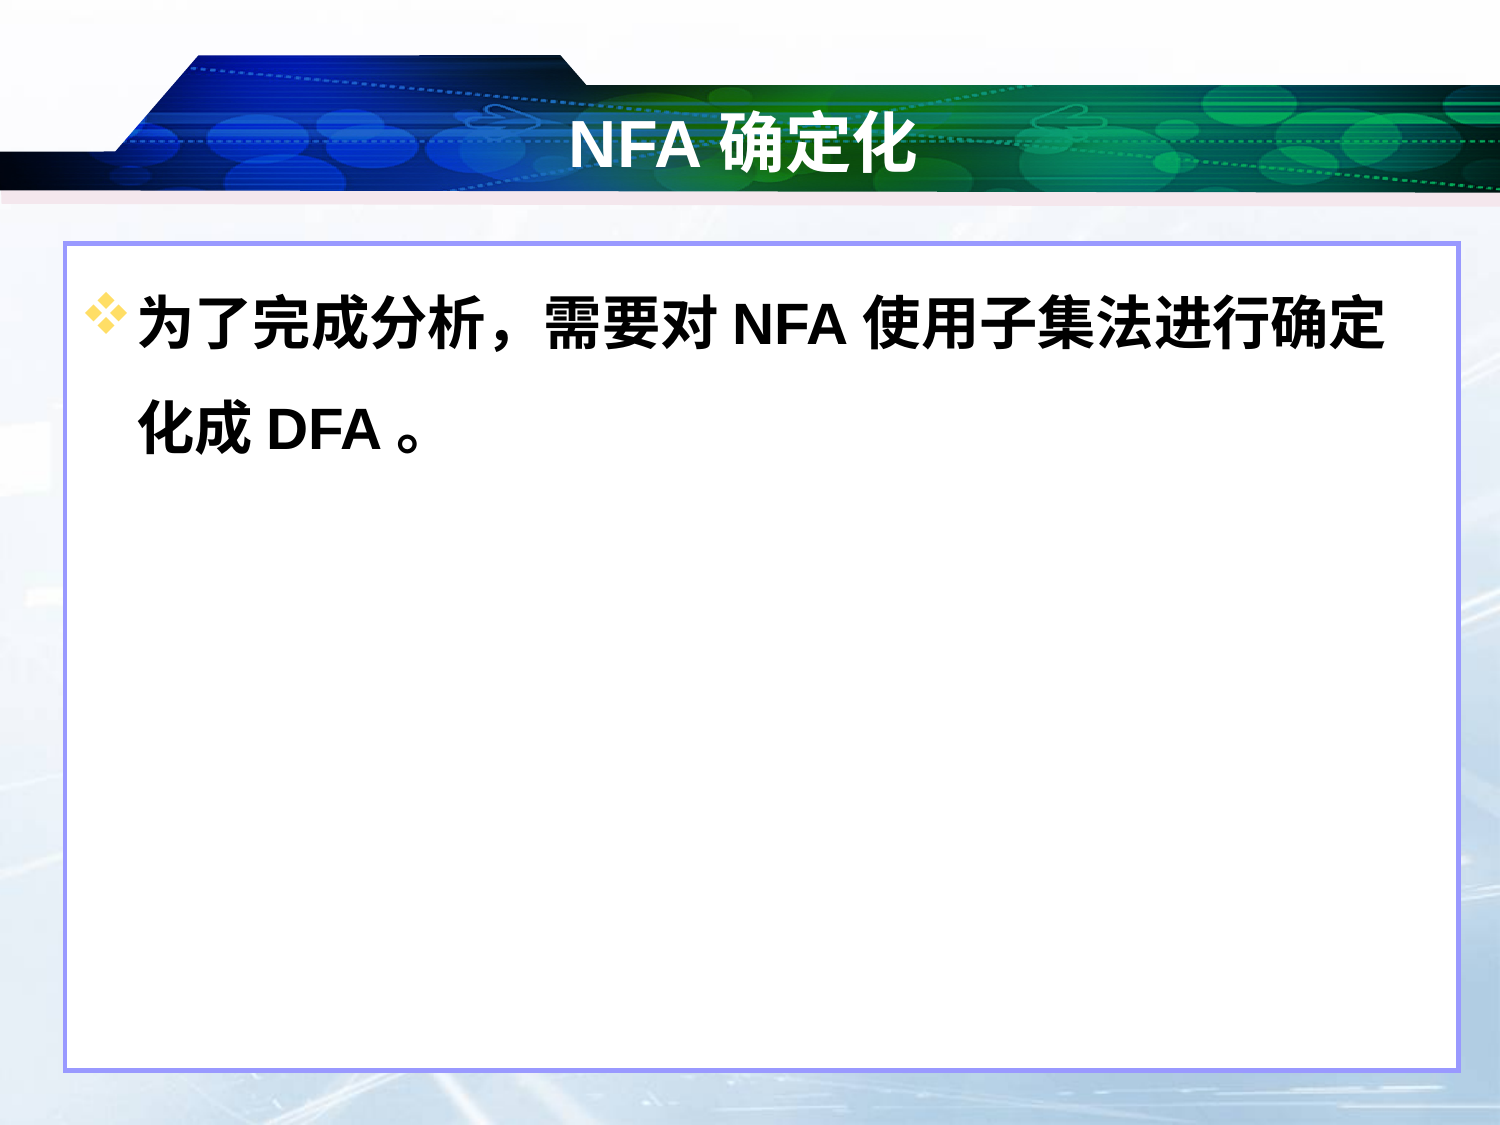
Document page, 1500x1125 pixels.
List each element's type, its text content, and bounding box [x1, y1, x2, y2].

picture [0, 0, 1500, 1125]
title NFA确定化 [99, 94, 1388, 188]
list 为了完成分析，需要对NFA使用子集法进行确定化成DFA。 [64, 243, 1459, 1071]
